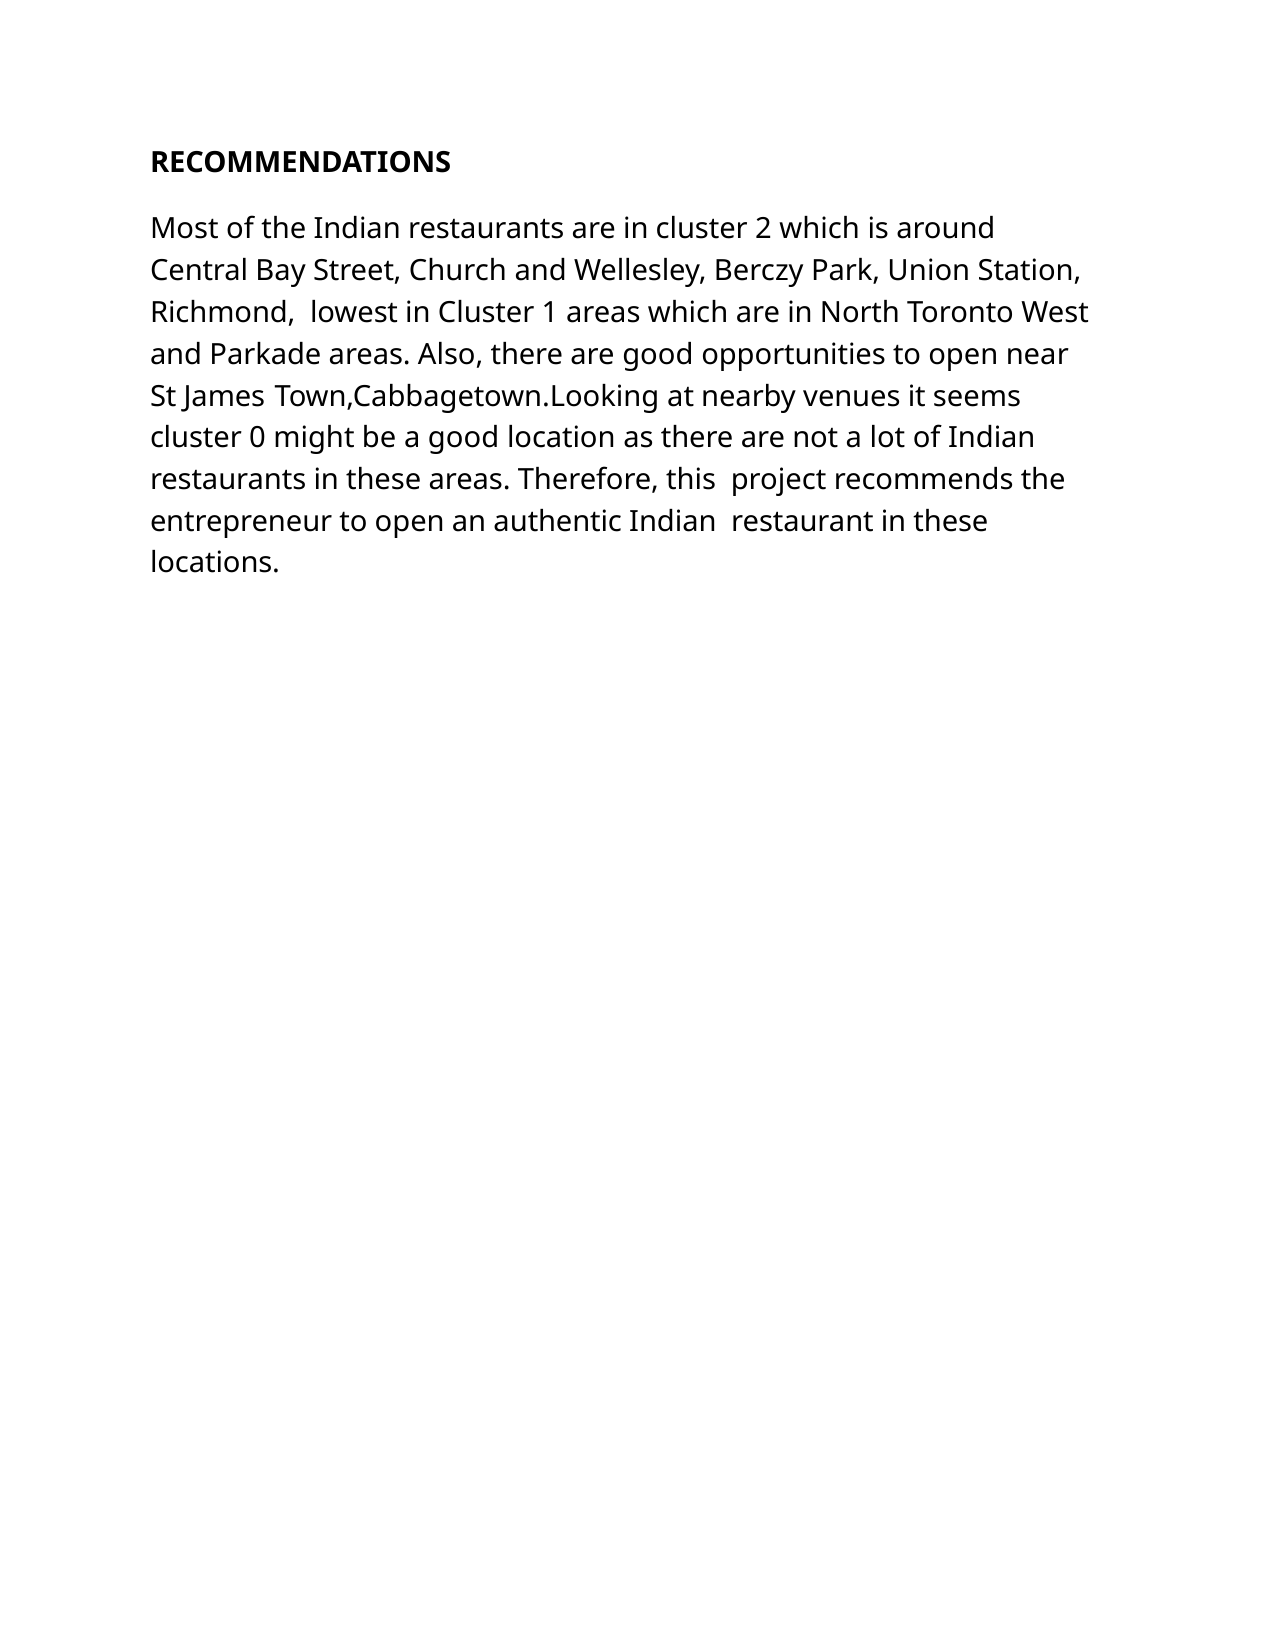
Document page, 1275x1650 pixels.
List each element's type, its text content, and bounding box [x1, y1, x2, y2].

text_box RECOMMENDATIONS Most of the Indian restaurants are in cluster 2 which is around Central Bay Street, Church and Wellesley, Berczy Park, Union Station, Richmond, lowest in Cluster 1 areas which are in North Toronto West and Parkade areas. Also, there are good opportunities to open near St James Town,Cabbagetown.Looking at nearby venues it seems cluster 0 might be a good location as there are not a lot of Indian restaurants in these areas. Therefore, this project recommends the entrepreneur to open an authentic Indian restaurant in these locations. [147, 141, 1131, 579]
